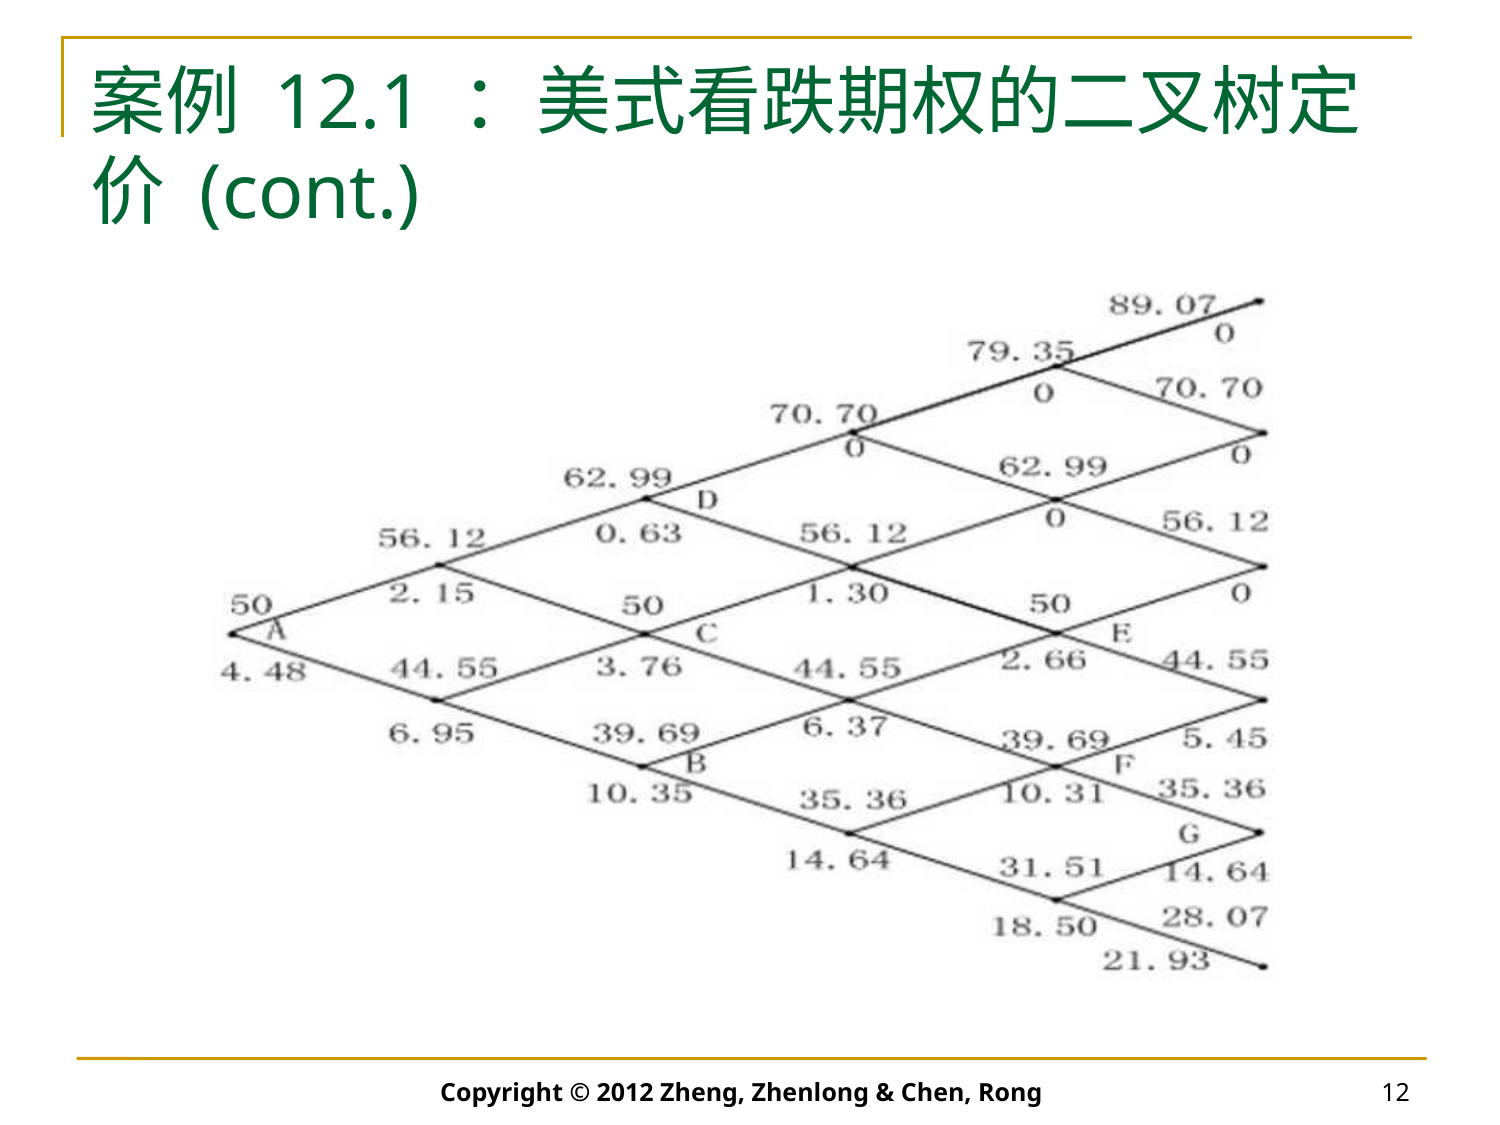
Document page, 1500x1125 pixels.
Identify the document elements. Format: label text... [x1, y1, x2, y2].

slide_number 12 [1074, 1042, 1426, 1118]
footer Copyright © 2012 Zheng, Zhenlong & Chen, Rong [296, 1042, 1074, 1118]
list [210, 292, 1280, 990]
title 案例 12.1 ：美式看跌期权的二叉树定价 (cont.) [74, 45, 1426, 233]
